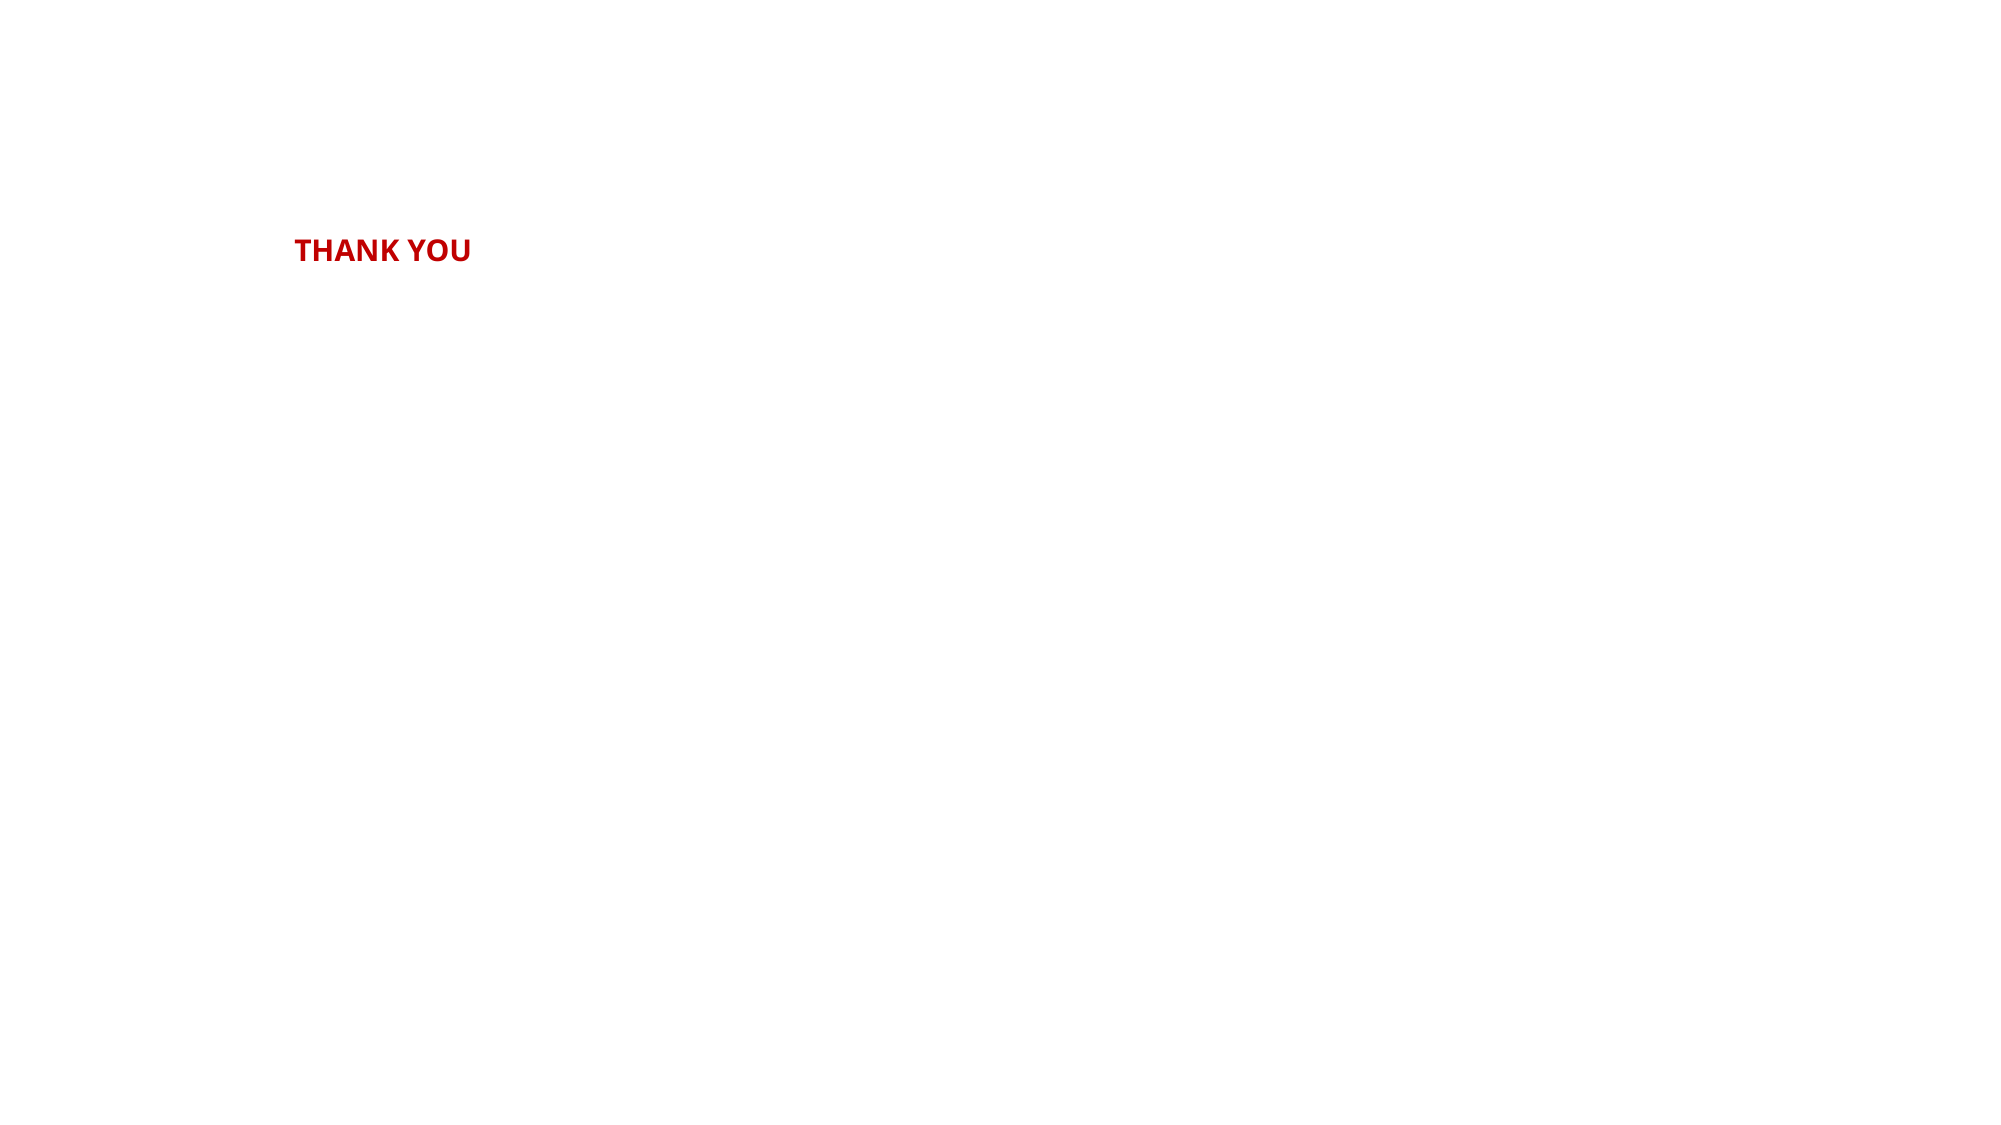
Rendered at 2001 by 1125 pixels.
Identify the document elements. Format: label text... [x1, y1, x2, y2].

title THANK YOU [137, 59, 1863, 278]
